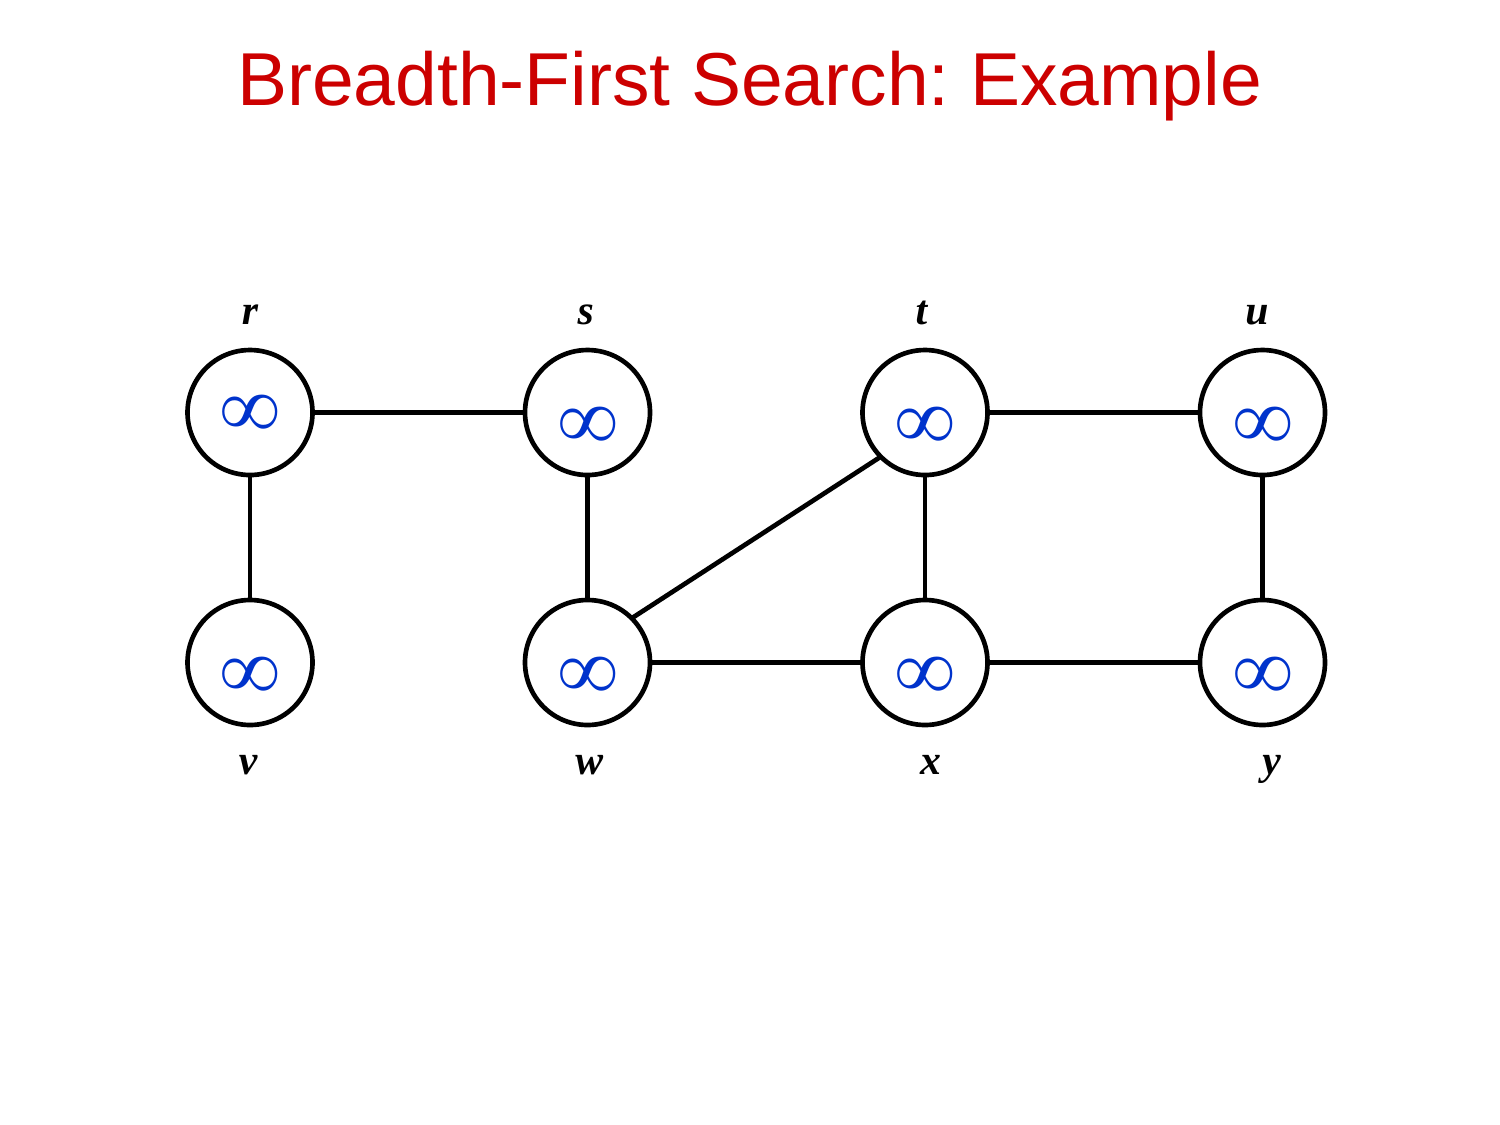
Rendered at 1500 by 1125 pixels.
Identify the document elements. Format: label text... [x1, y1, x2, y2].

text_box  [1200, 600, 1326, 725]
text_box t [900, 275, 942, 340]
title Breadth-First Search: Example [75, 37, 1425, 114]
text_box  [187, 350, 313, 475]
text_box u [1230, 275, 1284, 340]
text_box  [525, 350, 651, 475]
text_box s [562, 275, 609, 340]
text_box w [560, 725, 619, 790]
text_box y [1247, 725, 1296, 790]
text_box  [862, 600, 988, 725]
text_box v [224, 725, 273, 790]
text_box  [525, 600, 650, 725]
text_box r [227, 275, 273, 340]
text_box  [187, 600, 313, 725]
text_box  [1200, 350, 1326, 475]
text_box  [862, 350, 988, 475]
text_box x [905, 725, 956, 790]
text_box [631, 458, 881, 617]
